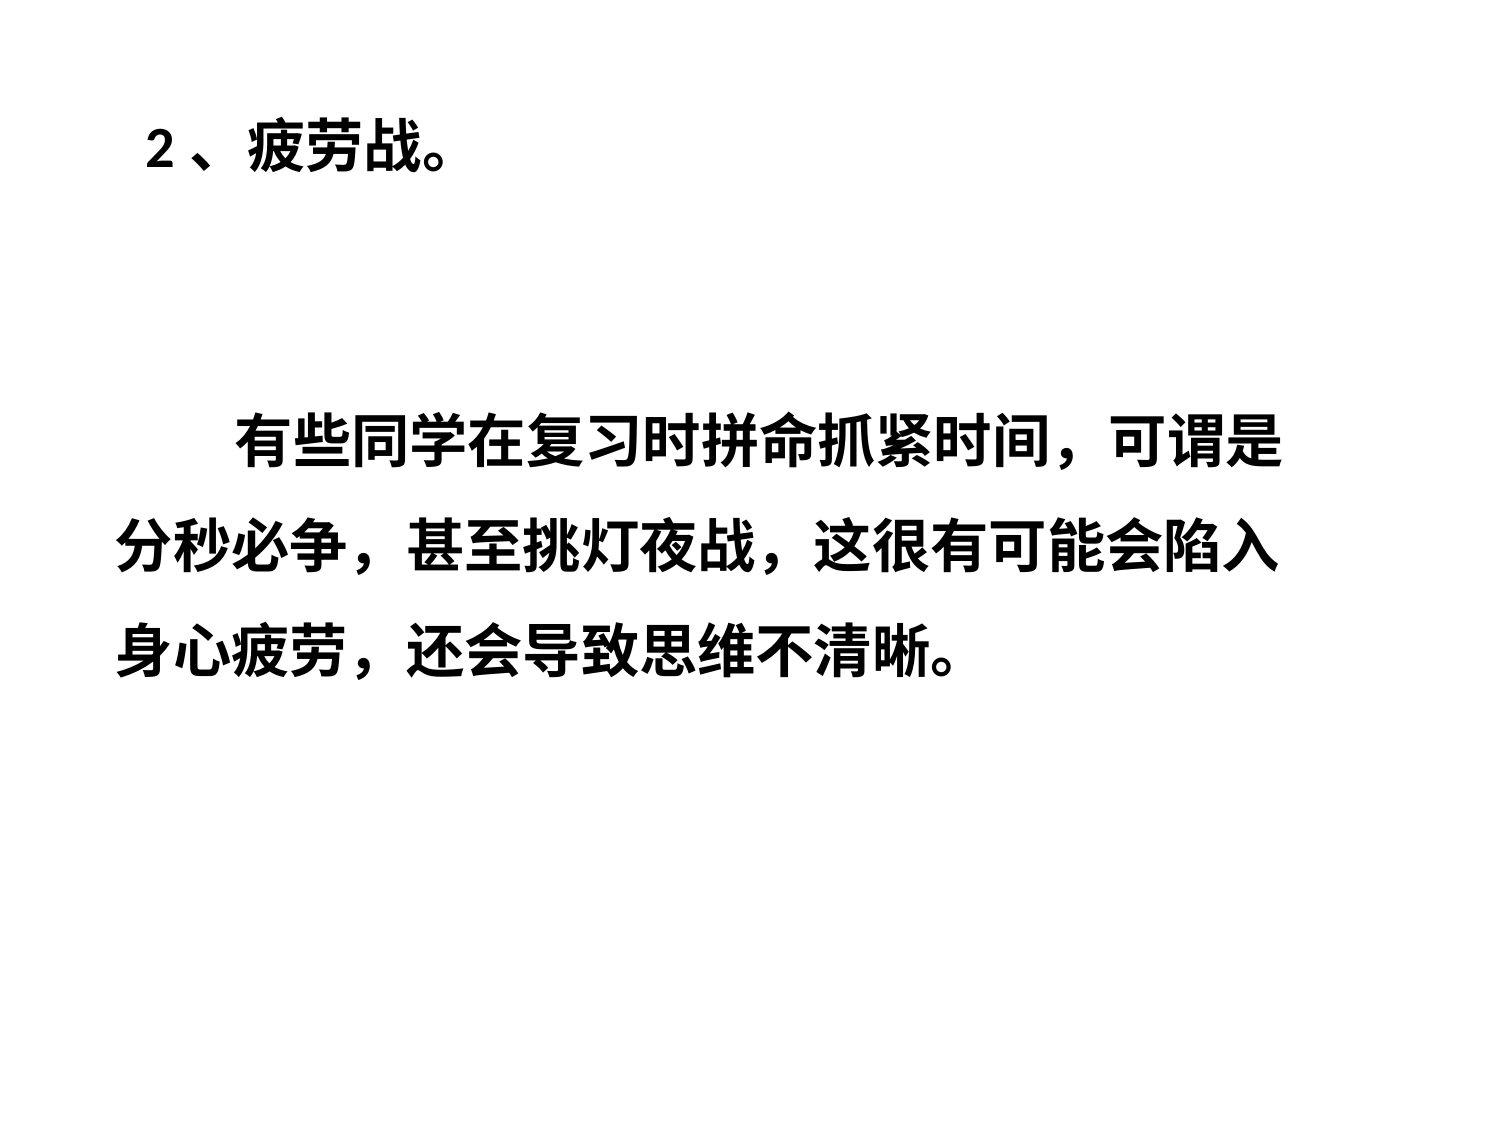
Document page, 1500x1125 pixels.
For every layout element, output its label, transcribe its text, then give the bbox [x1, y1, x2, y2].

text_box 2、疲劳战。 [130, 101, 496, 187]
text_box 有些同学在复习时拼命抓紧时间，可谓是分秒必争，甚至挑灯夜战，这很有可能会陷入身心疲劳，还会导致思维不清晰。 [100, 361, 1317, 762]
